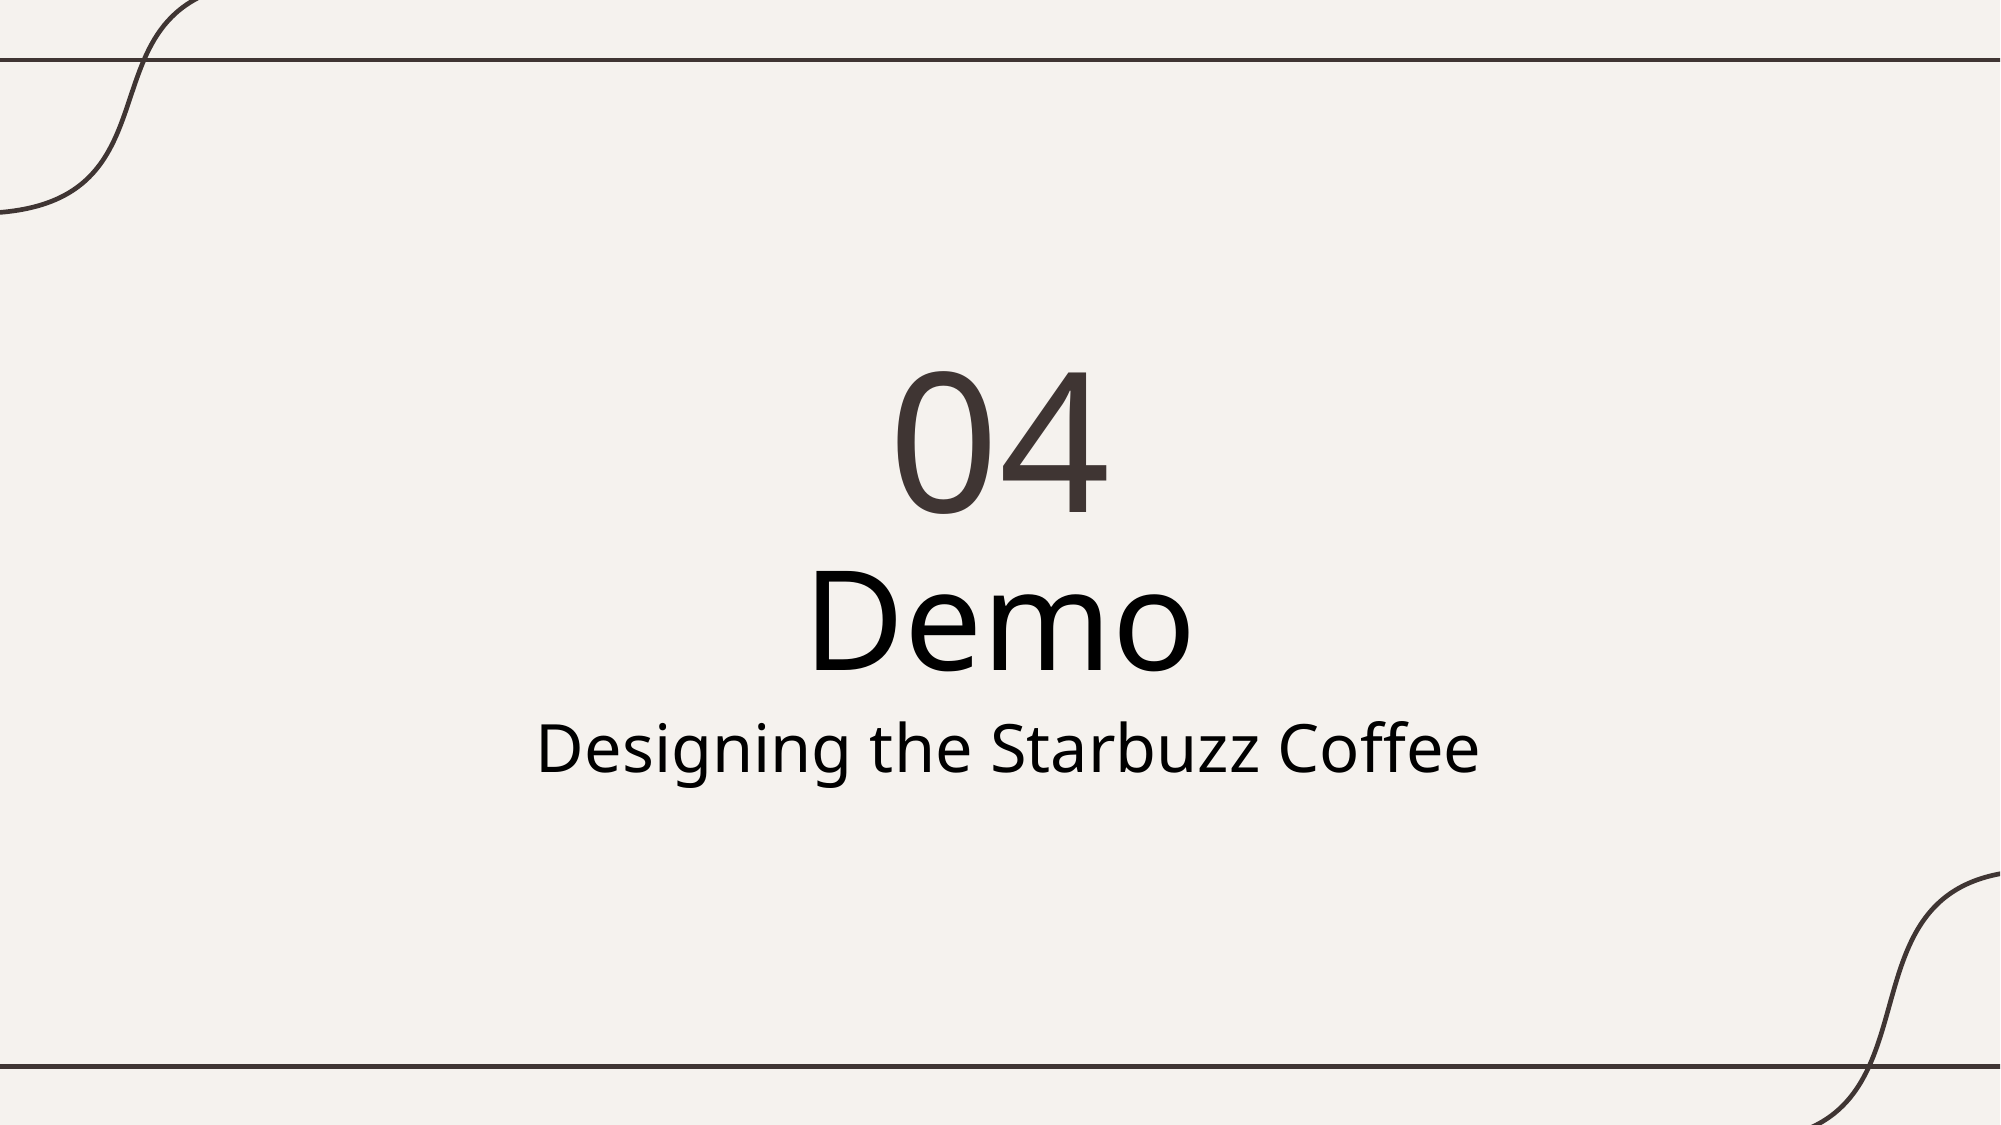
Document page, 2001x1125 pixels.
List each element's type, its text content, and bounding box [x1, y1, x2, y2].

title Demo [593, 511, 1407, 690]
subtitle Designing the Starbuzz Coffee [434, 690, 1566, 777]
title 04 [819, 297, 1181, 512]
